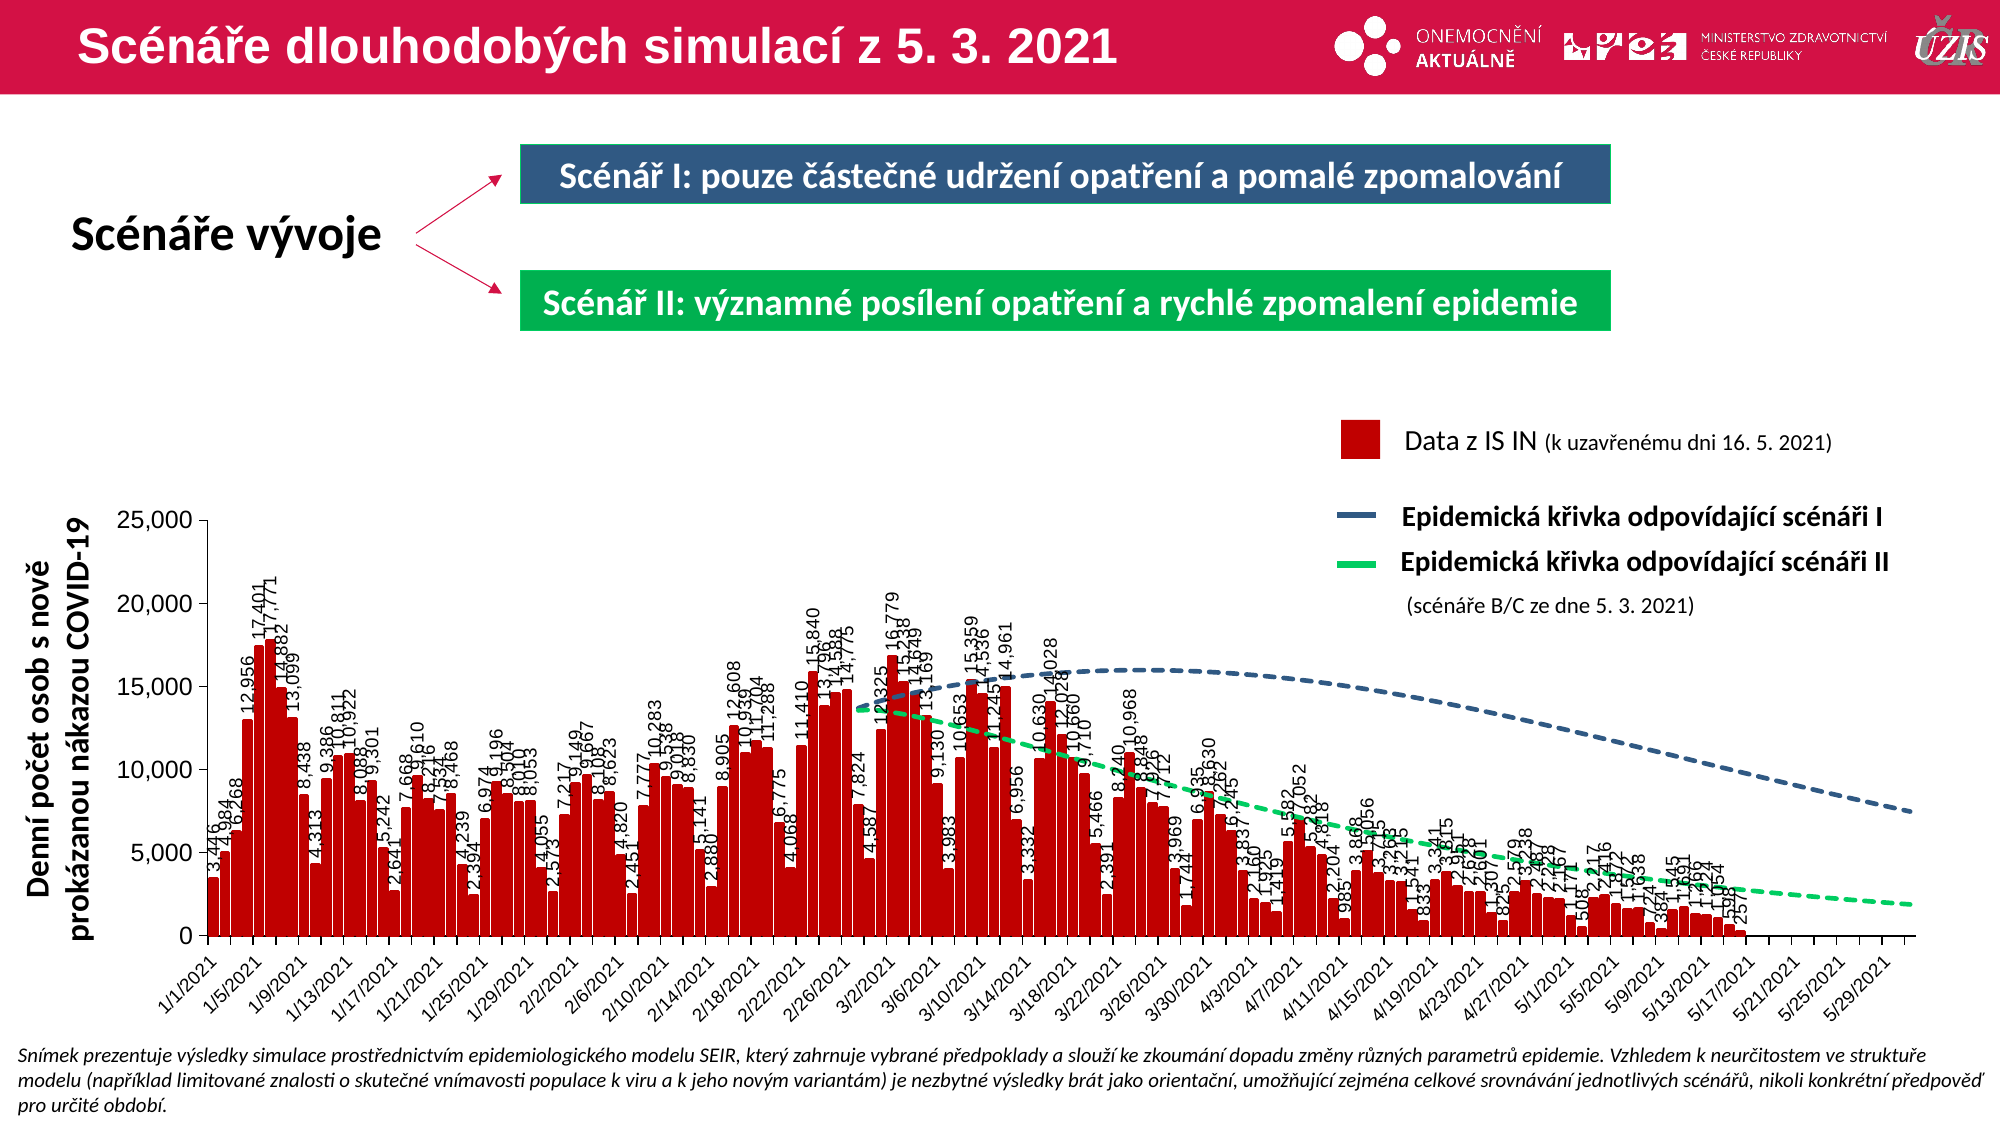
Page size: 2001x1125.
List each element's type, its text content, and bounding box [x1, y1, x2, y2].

text_box Denní počet osob s nově prokázanou nákazou COVID-19 [7, 486, 91, 974]
picture [1334, 16, 1542, 76]
text_box Scénáře vývoje [33, 193, 398, 269]
picture [1915, 15, 1989, 66]
text_box Scénář I: pouze částečné udržení opatření a pomalé zpomalování [520, 144, 1611, 204]
text_box [1340, 419, 1381, 460]
text_box Scénář II: významné posílení opatření a rychlé zpomalení epidemie [520, 270, 1611, 331]
chart [91, 460, 1954, 1043]
text_box Data z IS IN (k uzavřenému dni 16. 5. 2021) [1389, 413, 1900, 460]
title Scénáře dlouhodobých simulací z 5. 3. 2021 [62, 0, 1277, 95]
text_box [416, 244, 502, 294]
text_box Snímek prezentuje výsledky simulace prostřednictvím epidemiologického modelu SEIR, který zahrnuje vybrané předpoklady a slouží ke zkoumání dopadu změny různých parametrů epidemie. Vzhledem k neurčitostem ve struktuře modelu (například limitované znalosti o skutečné vnímavosti populace k viru a k jeho novým variantám) je nezbytné výsledky brát jako orientační, umožňující zejména celkové srovnávání jednotlivých scénářů, nikoli konkrétní předpověď pro určité období. [3, 1034, 2000, 1124]
picture [1563, 31, 1888, 60]
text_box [416, 174, 502, 234]
